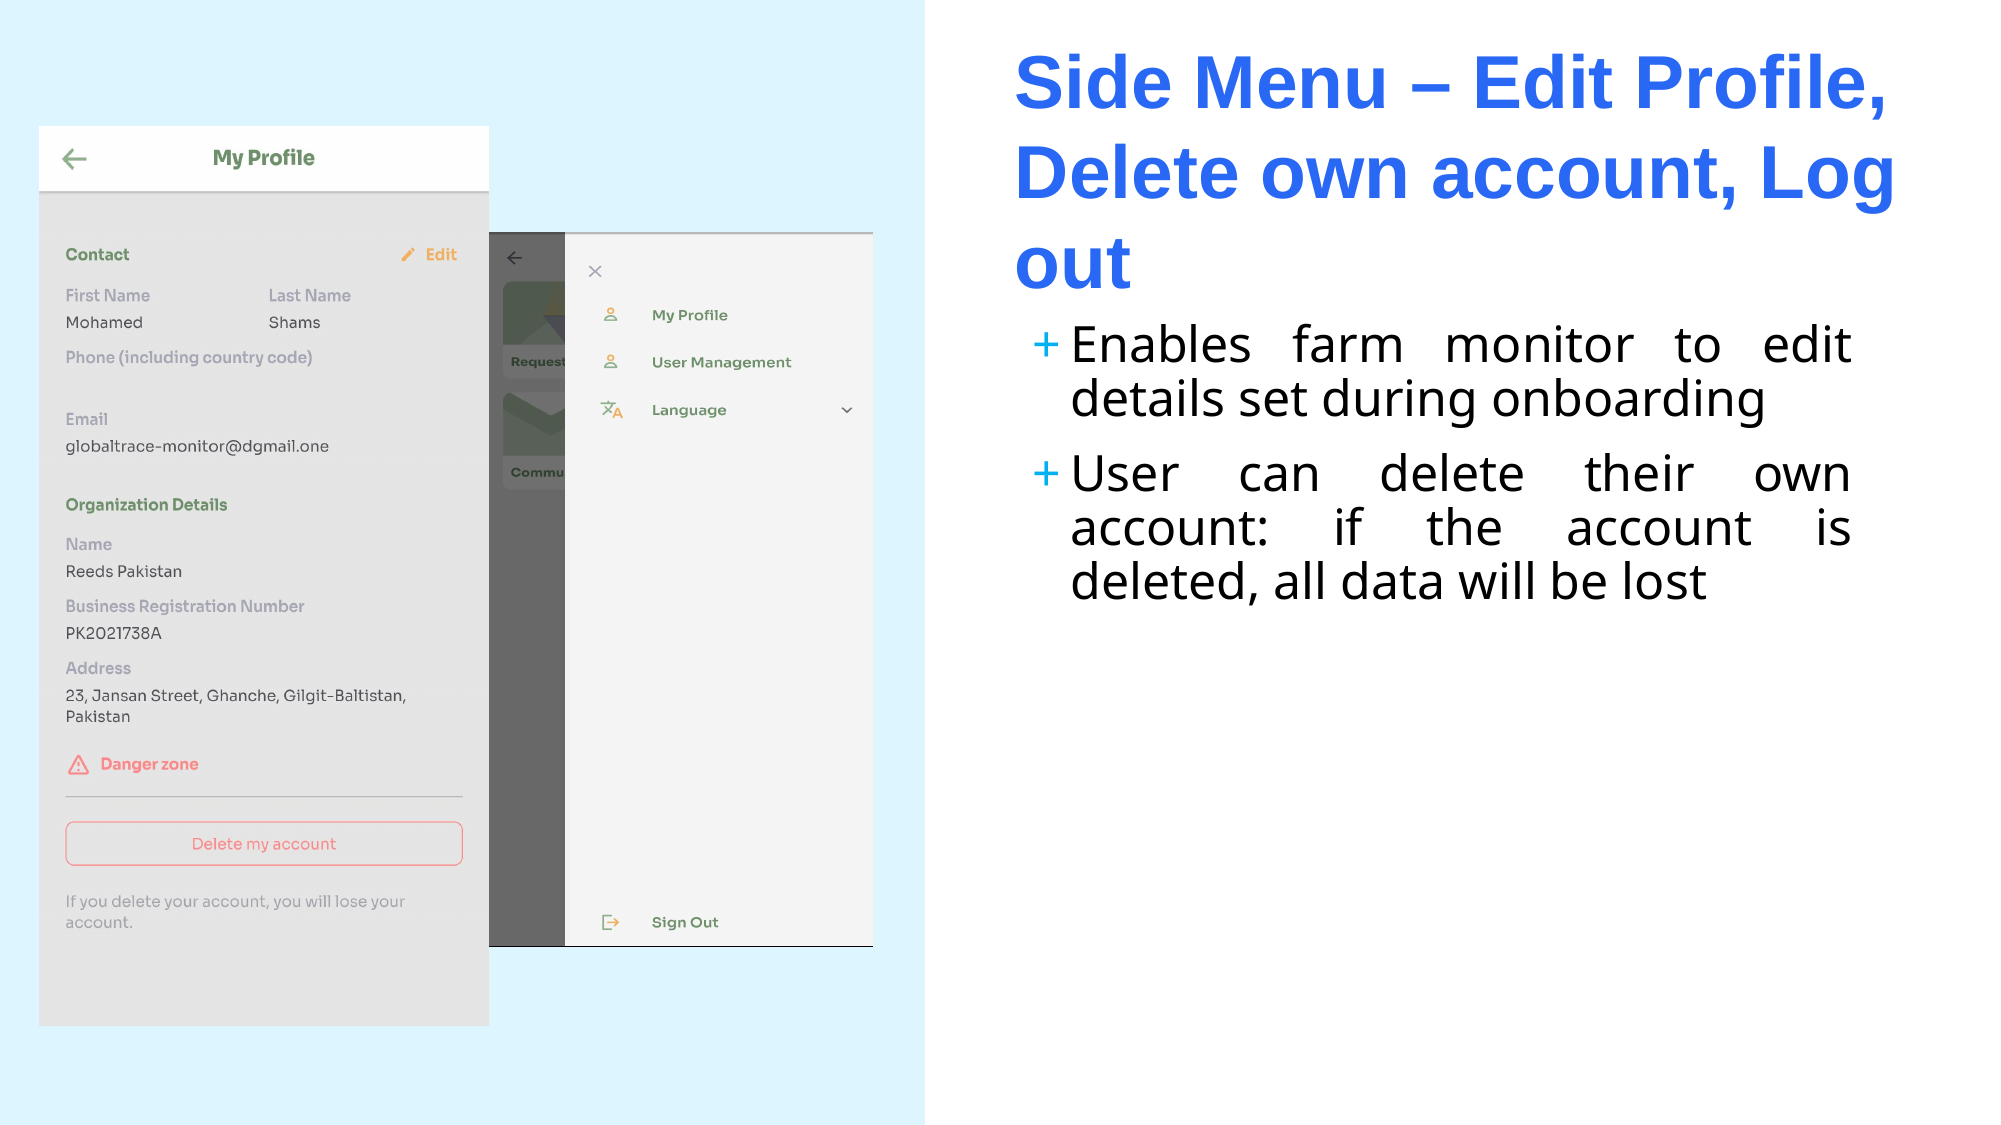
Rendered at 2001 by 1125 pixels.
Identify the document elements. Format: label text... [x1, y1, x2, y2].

title Side Menu – Edit Profile, Delete own account, Log out [999, 24, 1939, 313]
list Enables farm monitor to edit details set during onboarding User can delete their own account: if the account is deleted, all data​ will be lost [1017, 311, 1868, 1026]
picture [39, 126, 873, 1026]
